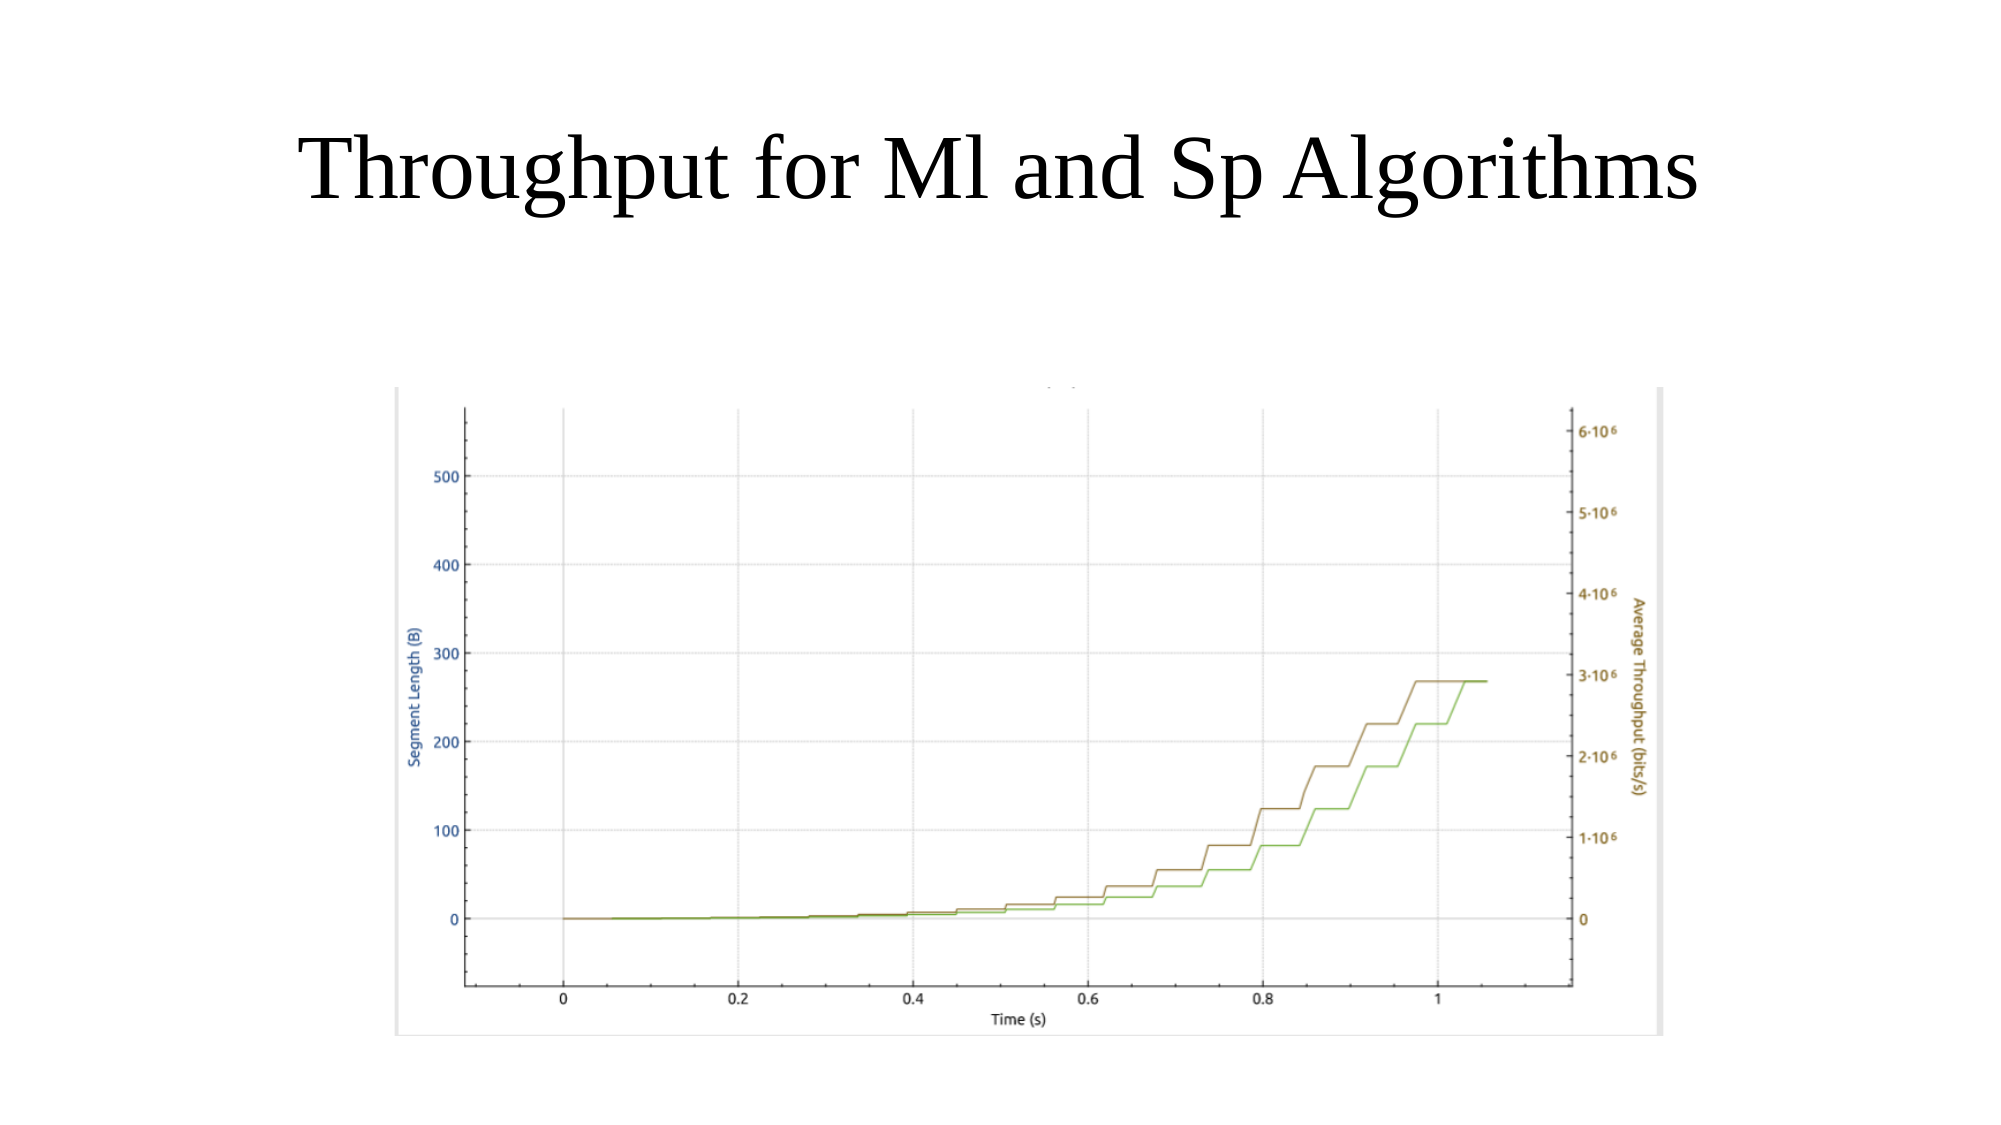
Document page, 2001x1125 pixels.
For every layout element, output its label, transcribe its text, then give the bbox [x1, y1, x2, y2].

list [394, 387, 1664, 1036]
title Throughput for Ml and Sp Algorithms [137, 59, 1863, 278]
